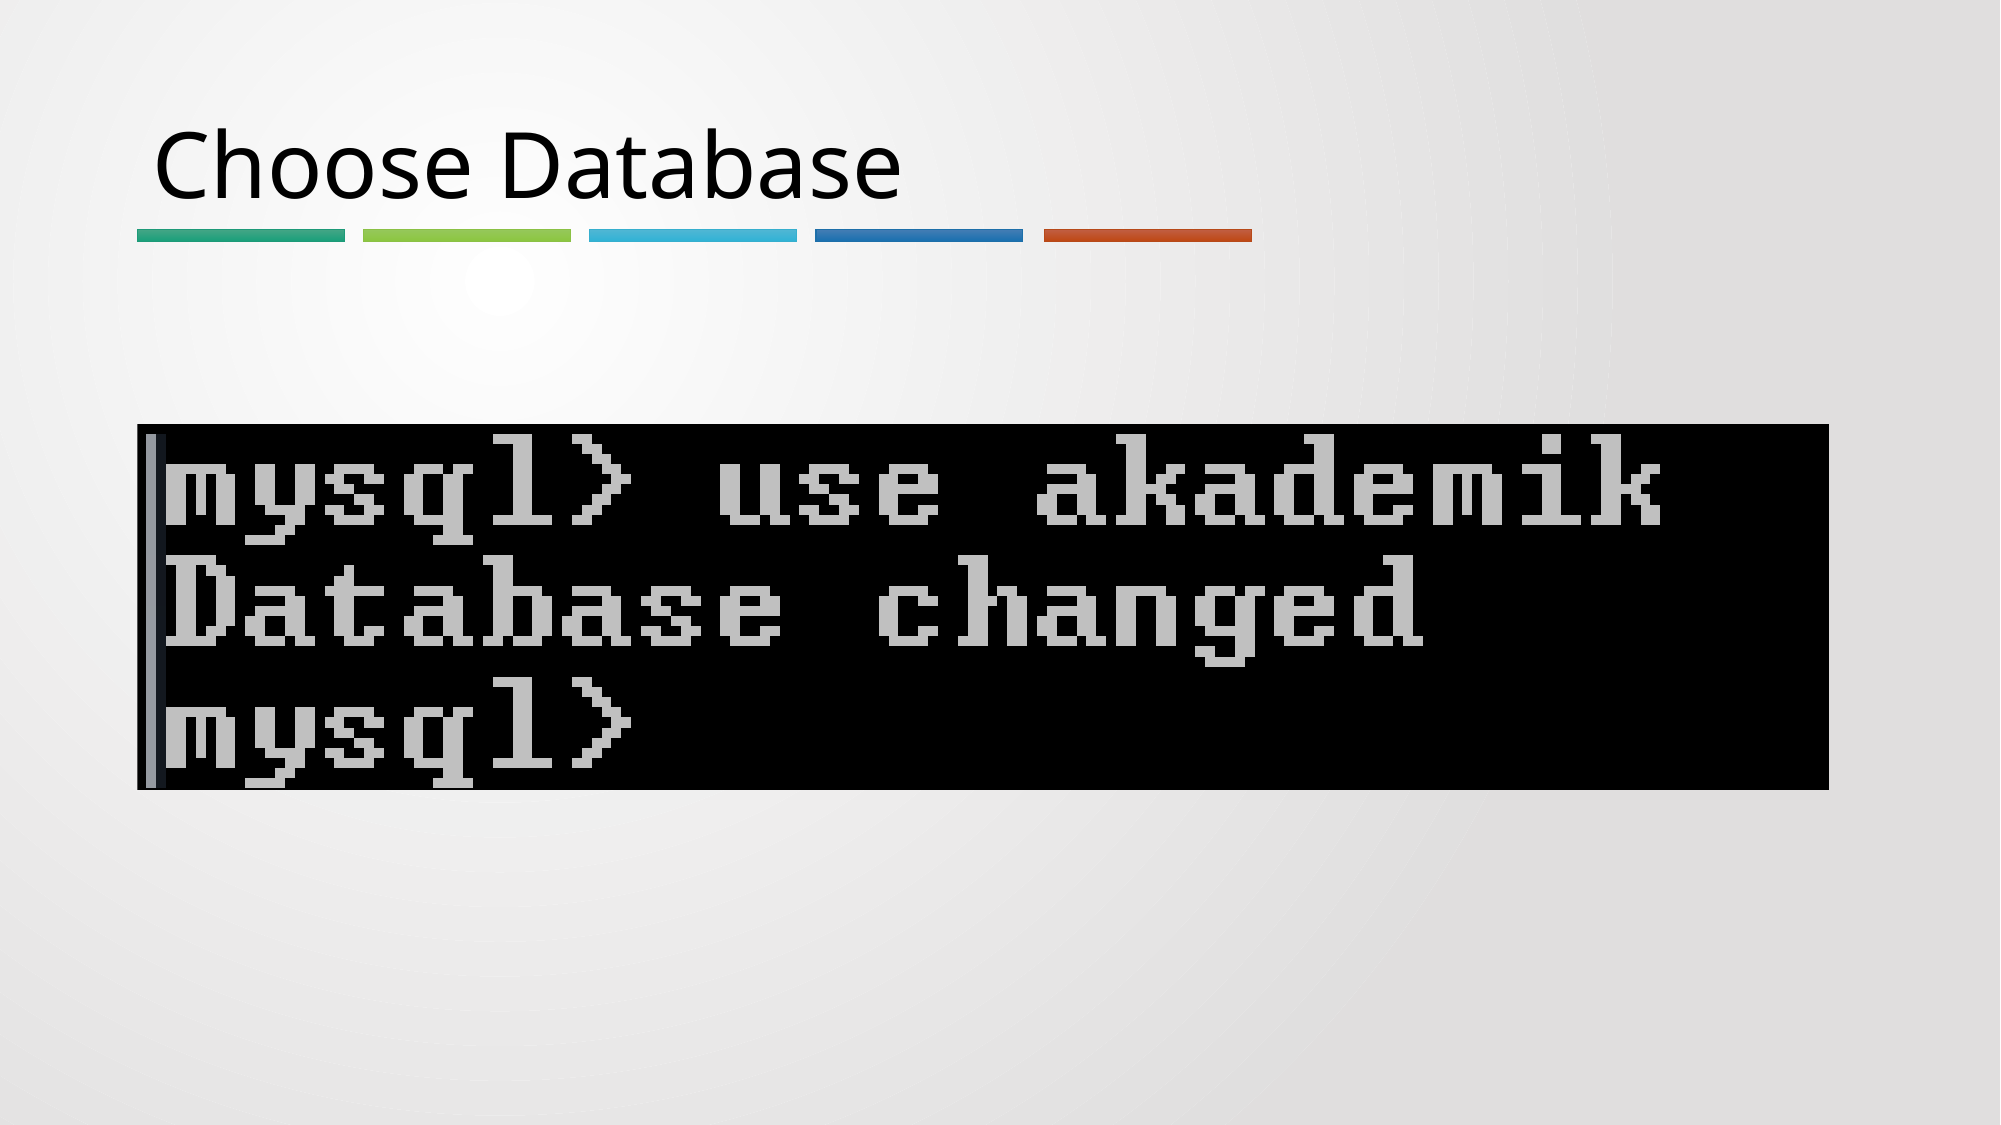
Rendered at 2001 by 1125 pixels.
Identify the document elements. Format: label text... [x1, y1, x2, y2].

picture [137, 424, 1829, 790]
title Choose Database [137, 59, 1863, 278]
